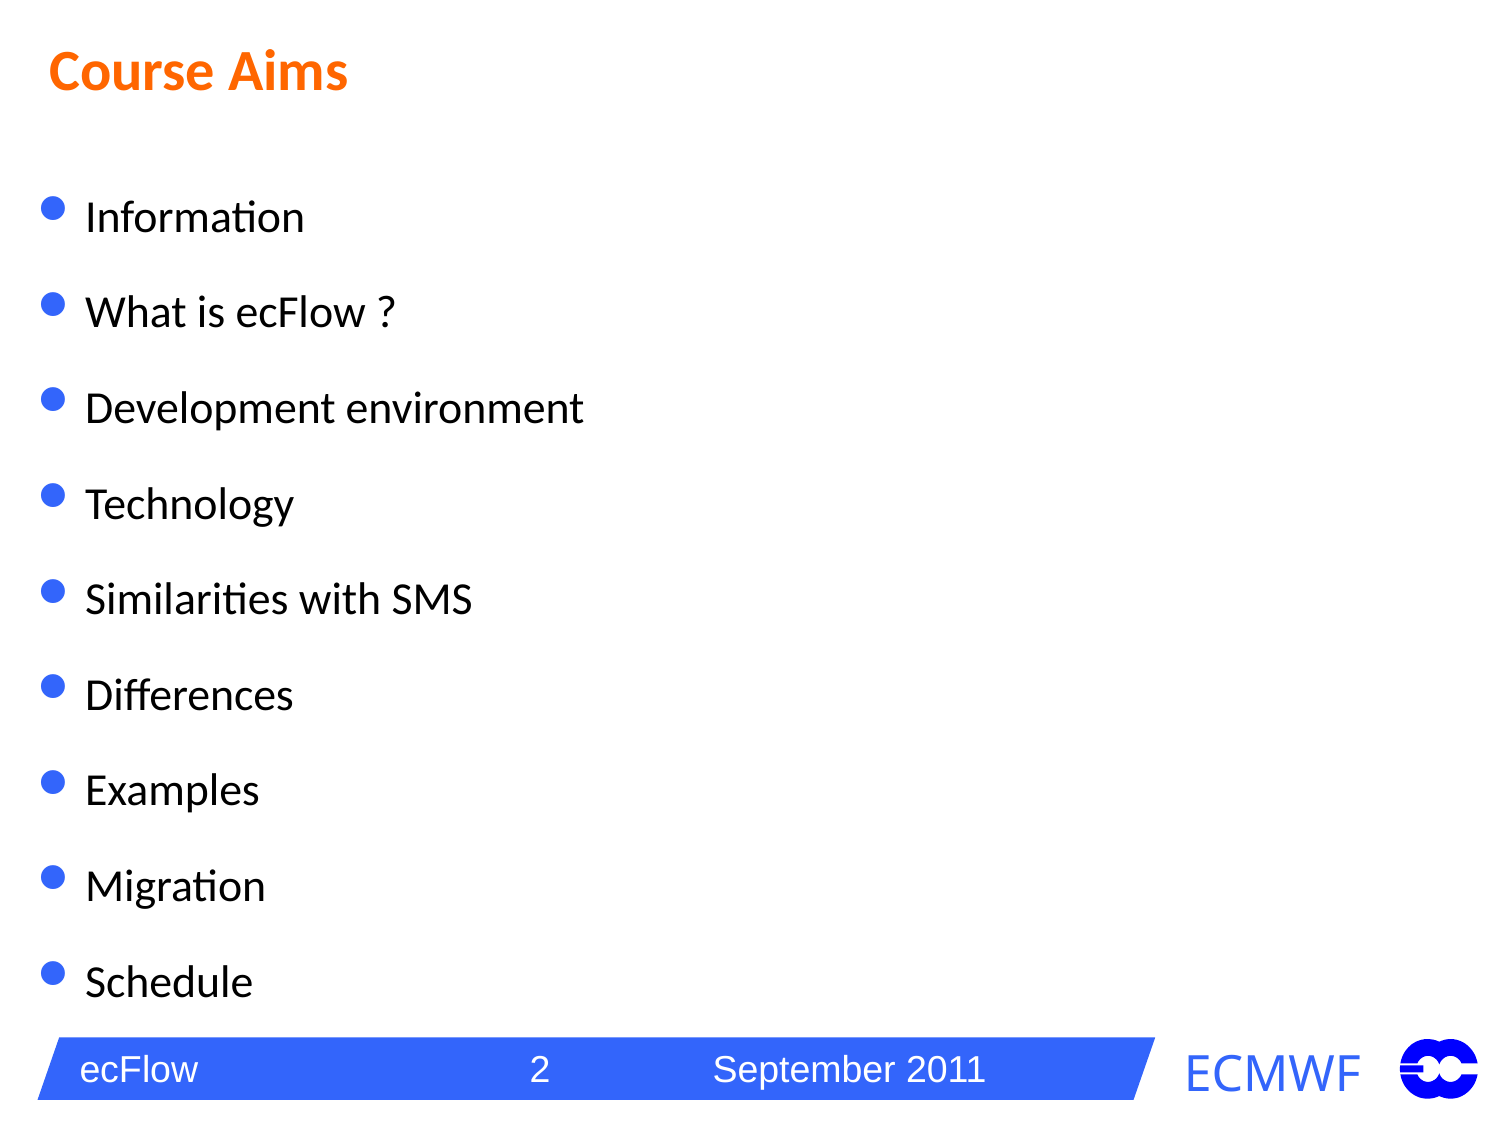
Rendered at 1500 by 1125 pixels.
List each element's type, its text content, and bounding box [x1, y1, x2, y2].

list Information What is ecFlow ? Development environment Technology Similarities with SMS Differences Examples Migration Schedule [37, 187, 1446, 1001]
title Course Aims [34, 18, 1440, 126]
